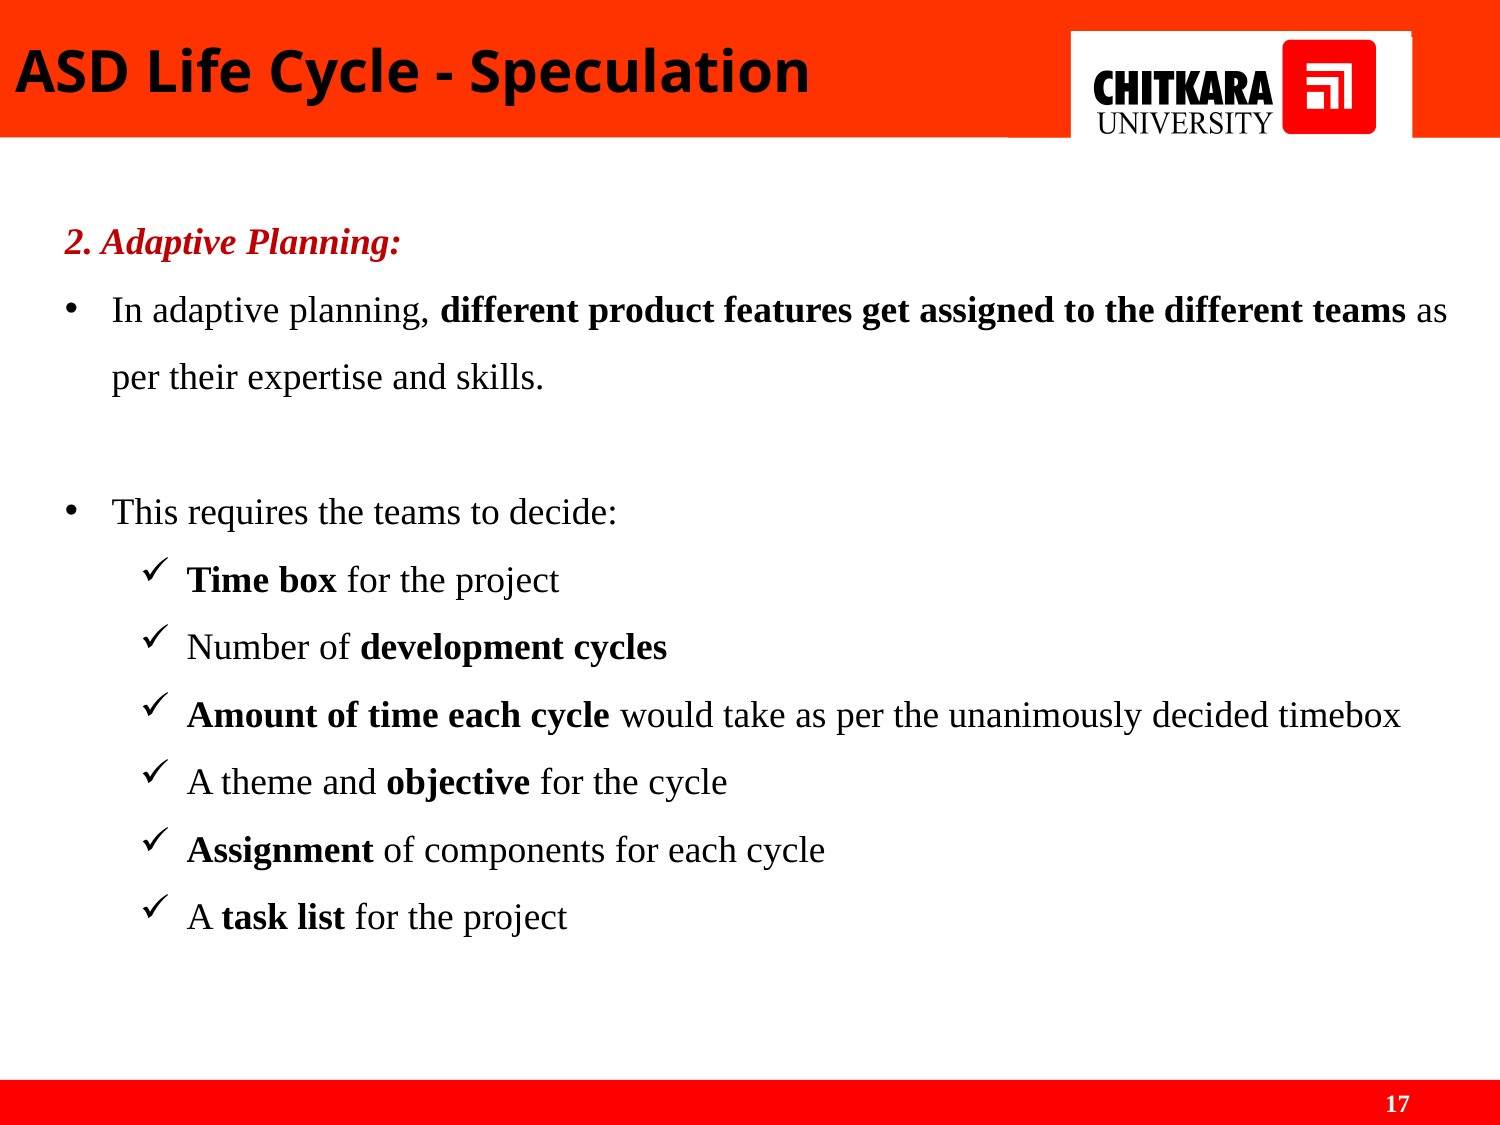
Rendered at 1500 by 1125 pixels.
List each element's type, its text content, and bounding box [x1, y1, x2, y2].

text_box 2. Adaptive Planning: In adaptive planning, different product features get assigned to the different teams as per their expertise and skills. This requires the teams to decide: Time box for the project Number of development cycles Amount of time each cycle would take as per the unanimously decided timebox A theme and objective for the cycle Assignment of components for each cycle A task list for the project [50, 187, 1500, 945]
slide_number 17 [1074, 1087, 1425, 1117]
title ASD Life Cycle - Speculation [0, 0, 1063, 138]
picture [1074, 37, 1391, 138]
